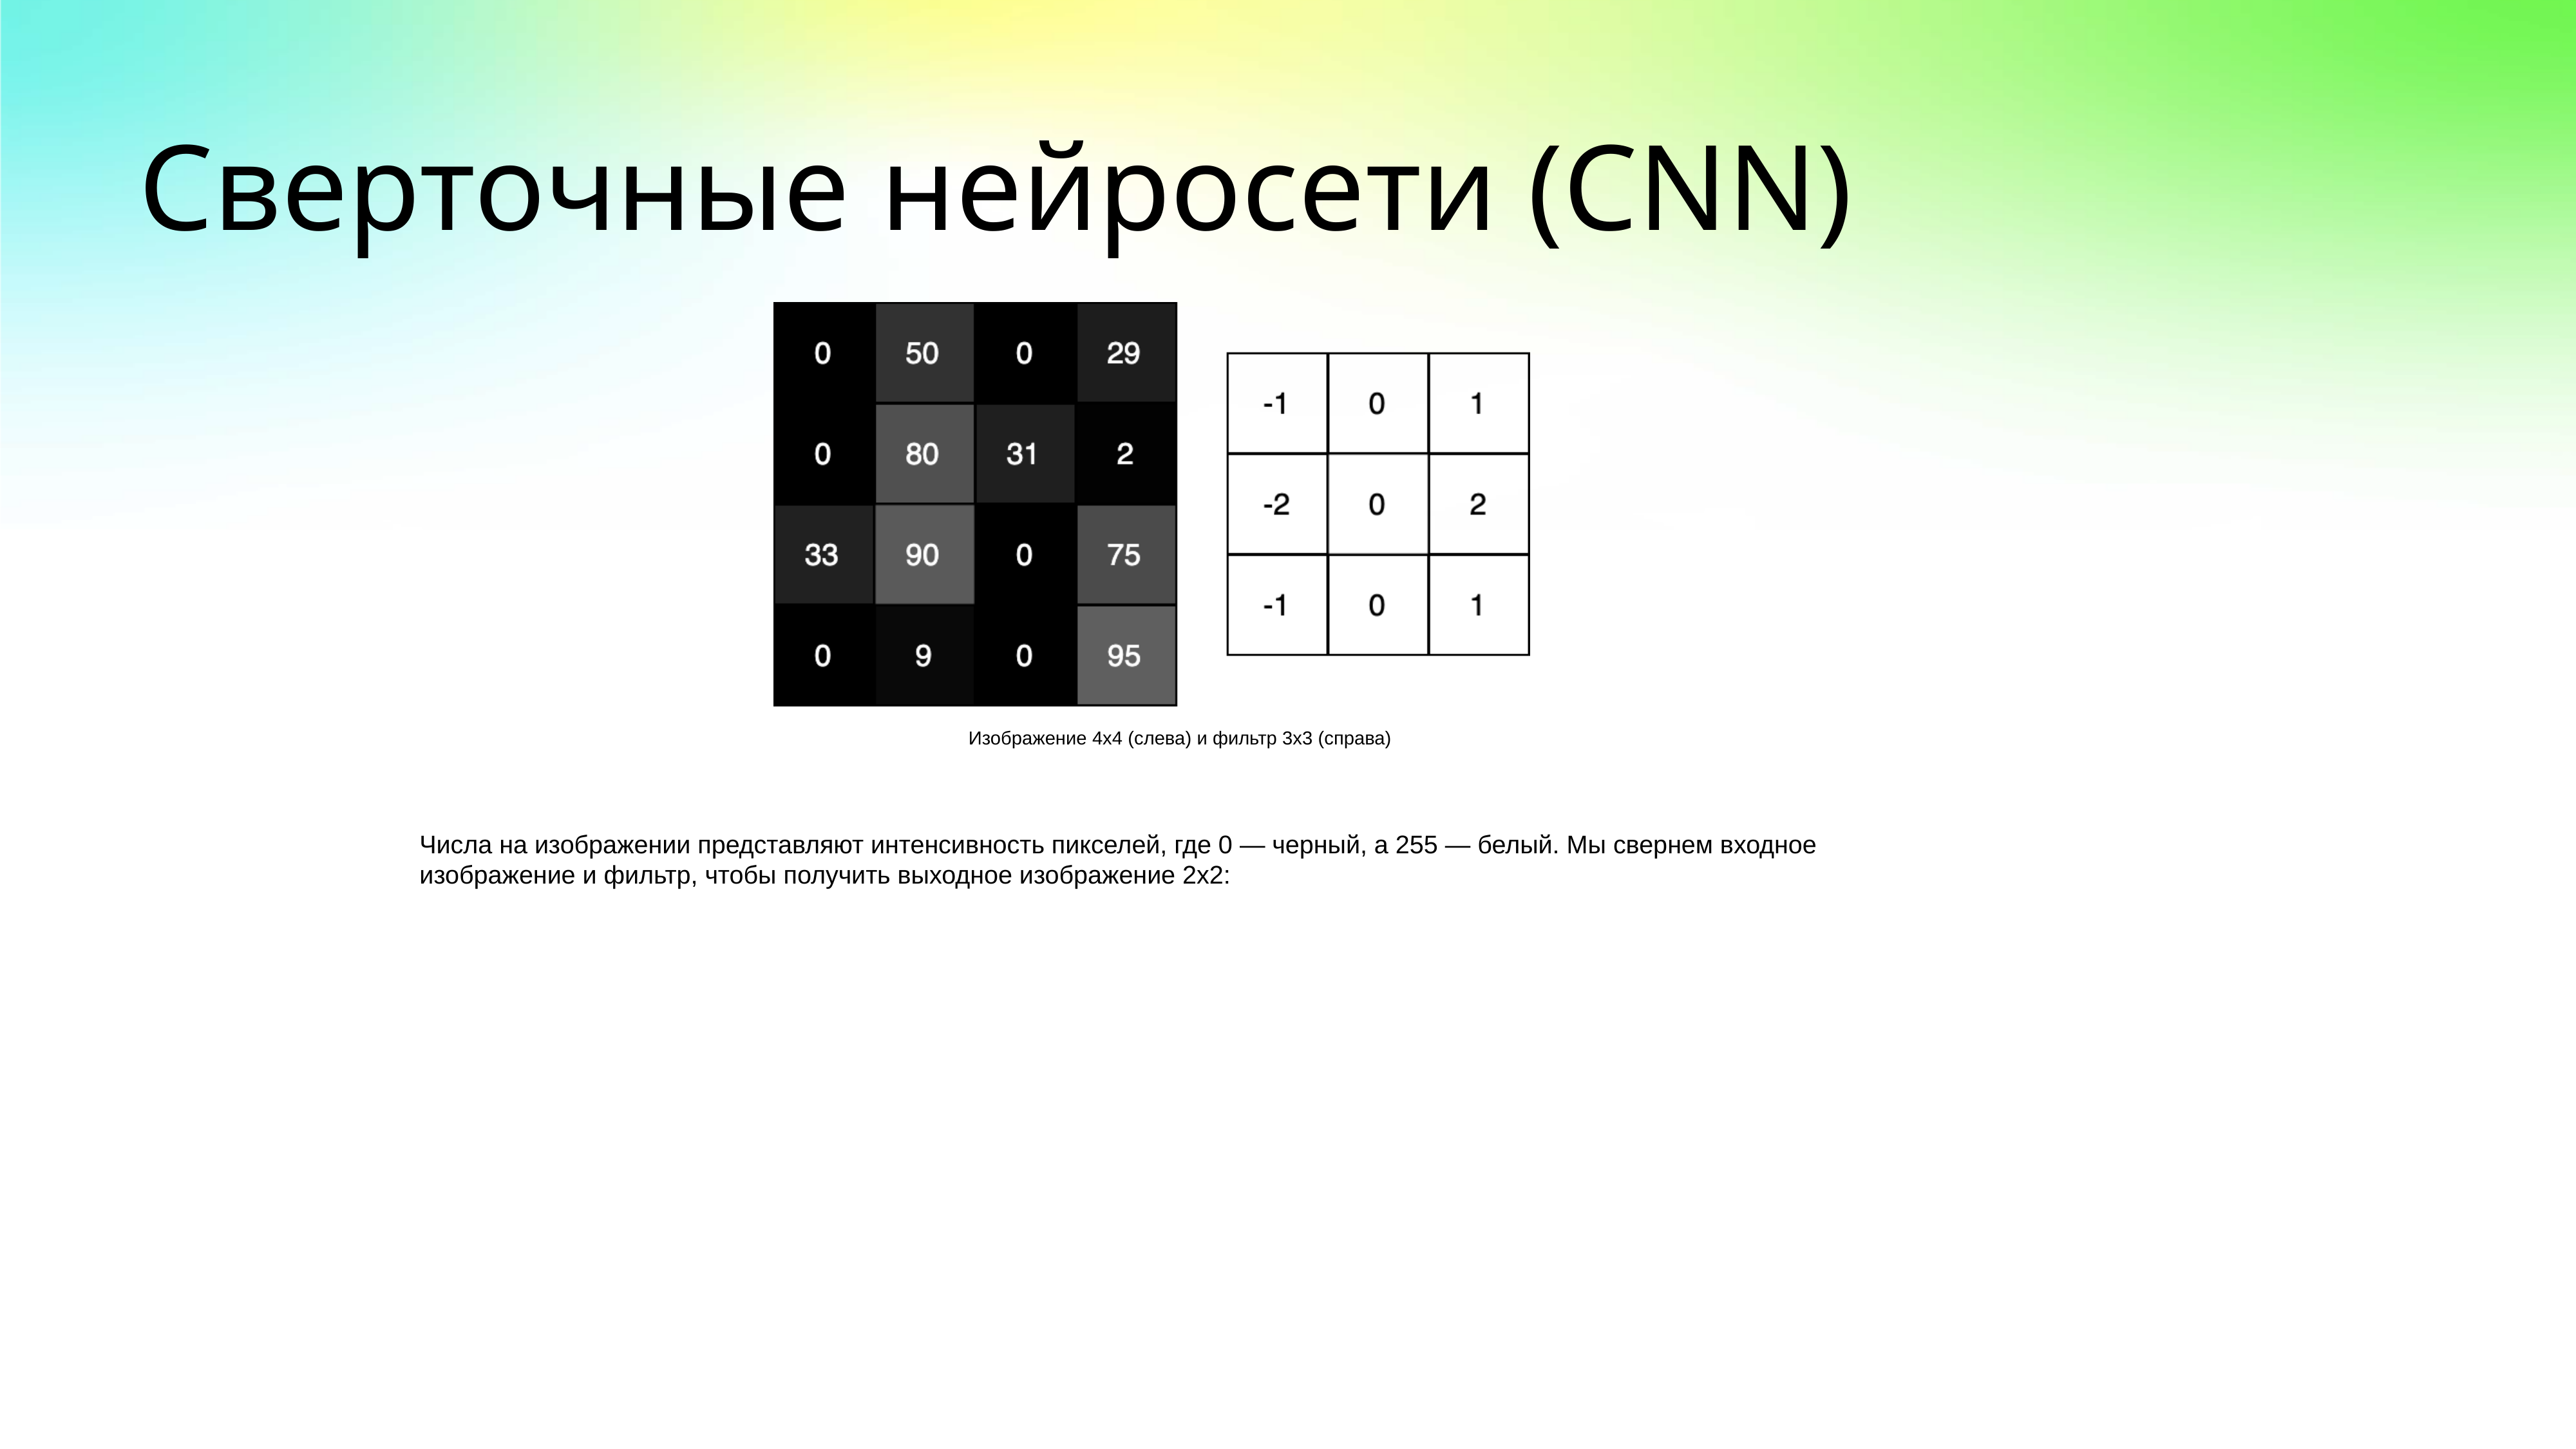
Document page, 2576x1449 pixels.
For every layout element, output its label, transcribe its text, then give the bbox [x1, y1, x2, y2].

picture [0, 0, 2576, 1449]
text_box Изображение 4x4 (слева) и фильтр 3x3 (справа) [958, 716, 1757, 781]
title Сверточные нейросети (CNN) [134, 107, 2442, 349]
text_box Числа на изображении представляют интенсивность пикселей, где 0 — черный, а 255 — белый. Мы свернем входное изображение и фильтр, чтобы получить выходное изображение 2x2: [410, 818, 1894, 899]
